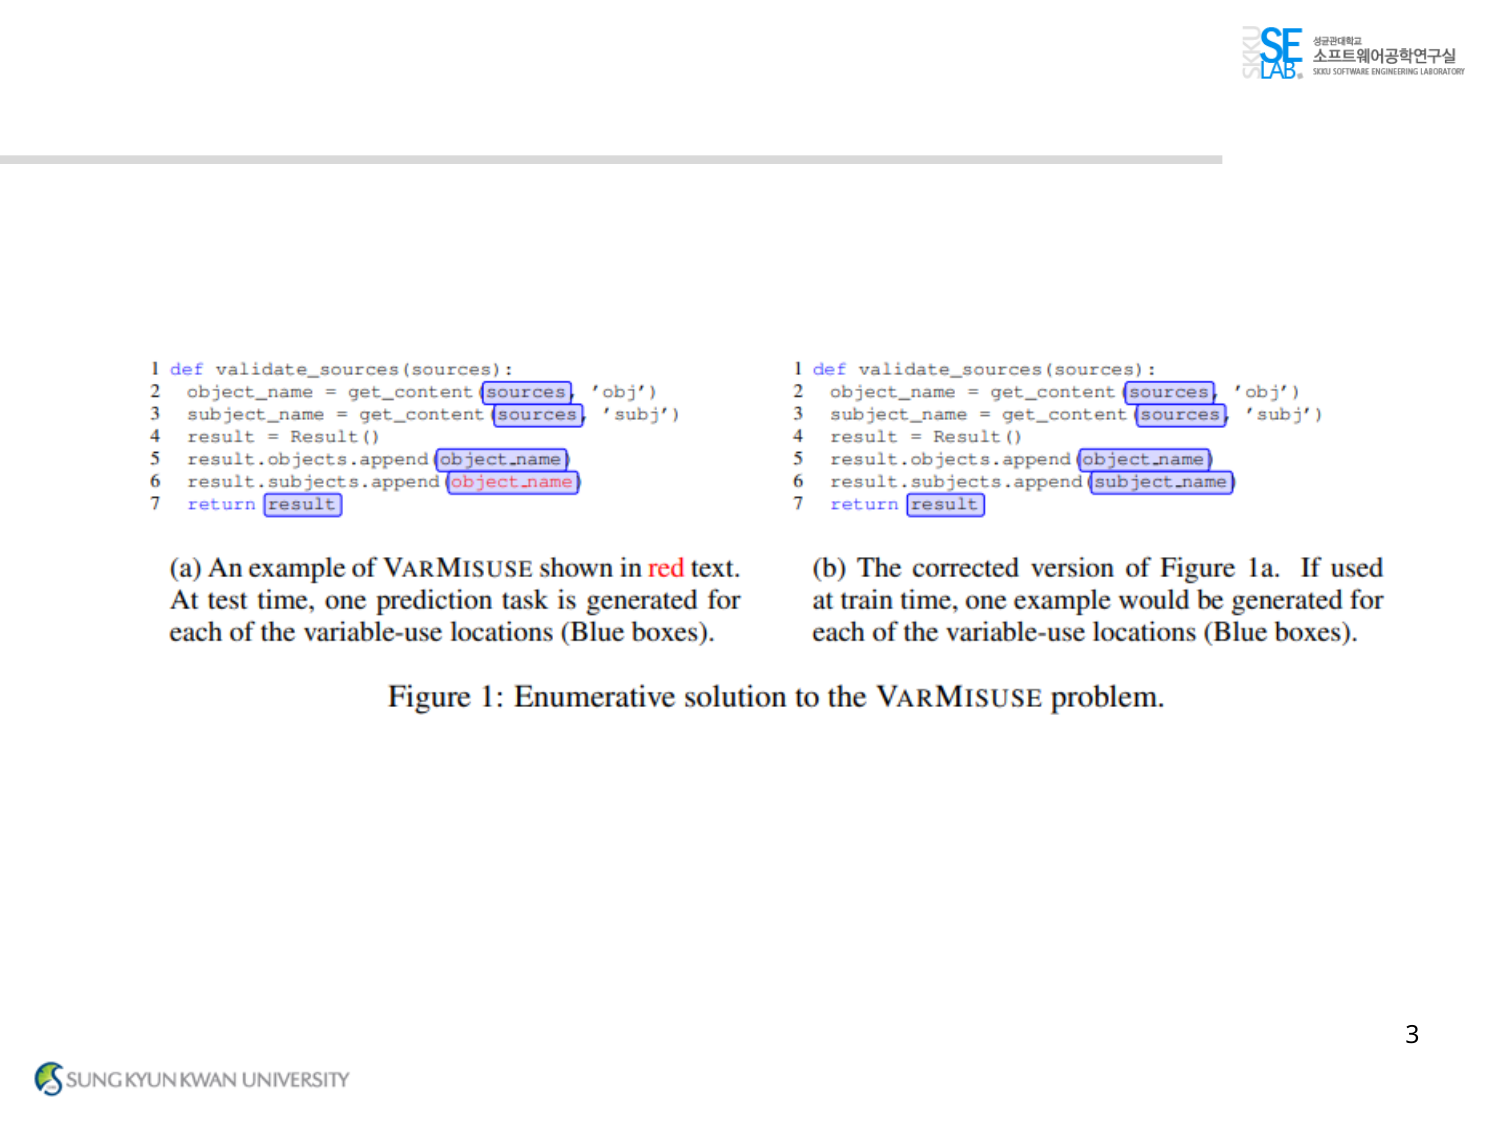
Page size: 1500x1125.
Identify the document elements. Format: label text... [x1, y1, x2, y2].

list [53, 314, 1426, 739]
slide_number 3 [1076, 1011, 1428, 1059]
picture [1168, 0, 1500, 134]
picture [17, 1046, 366, 1110]
